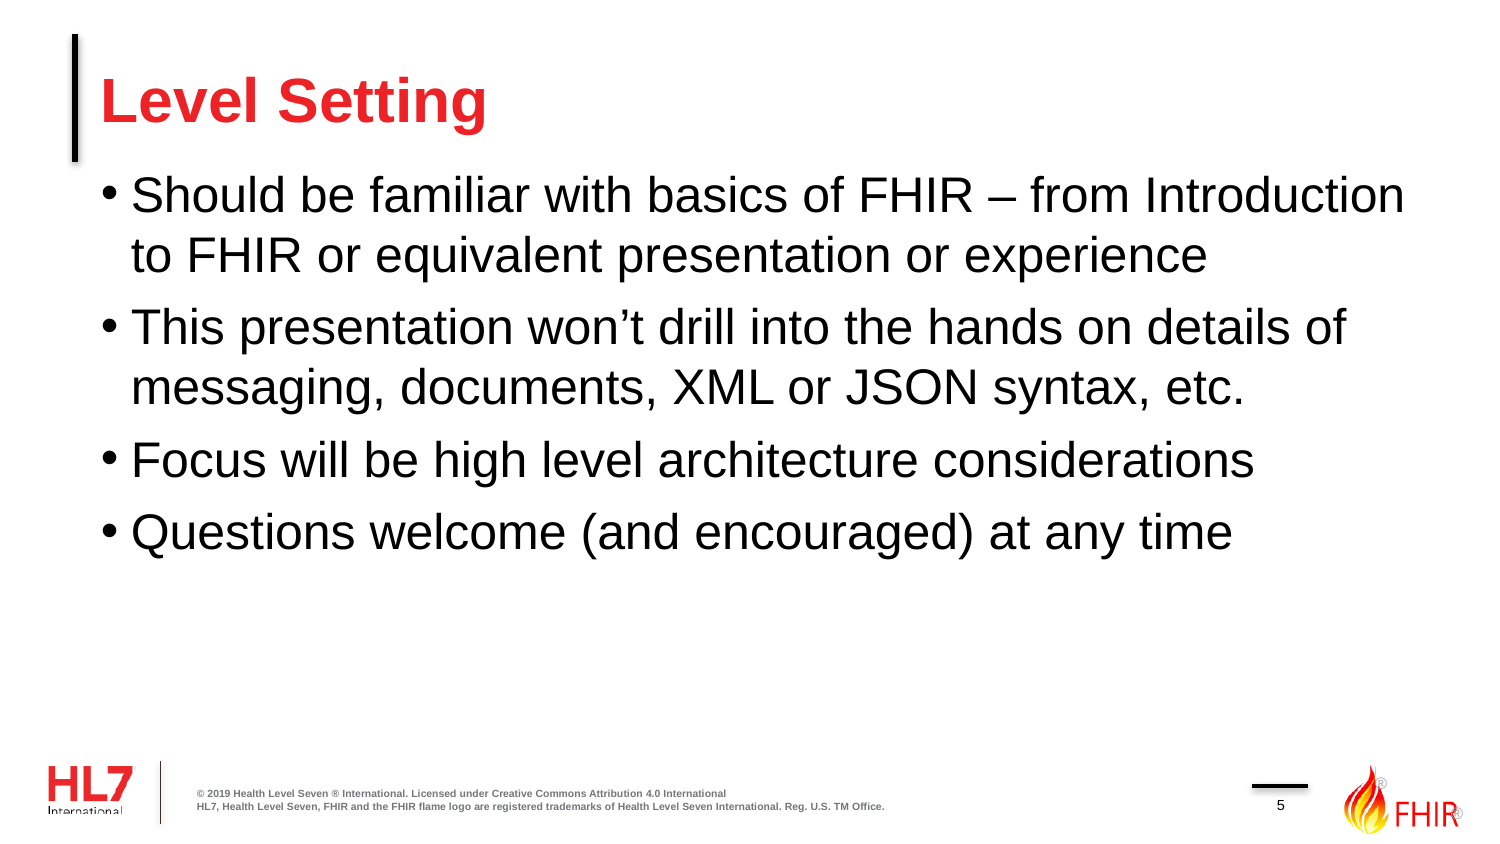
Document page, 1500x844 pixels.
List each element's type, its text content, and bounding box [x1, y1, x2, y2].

picture [1339, 760, 1463, 837]
footer © 2019 Health Level Seven ® International. Licensed under Creative Commons Attribution 4.0 International HL7, Health Level Seven, FHIR and the FHIR flame logo are registered trademarks of Health Level Seven International. Reg. U.S. TM Office. [196, 786, 941, 813]
slide_number 5 [1258, 786, 1304, 813]
list Should be familiar with basics of FHIR – from Introduction to FHIR or equivalent presentation or experience This presentation won’t drill into the hands on details of messaging, documents, XML or JSON syntax, etc. Focus will be high level architecture considerations Questions welcome (and encouraged) at any time [100, 162, 1451, 731]
title Level Setting [100, 33, 1451, 162]
